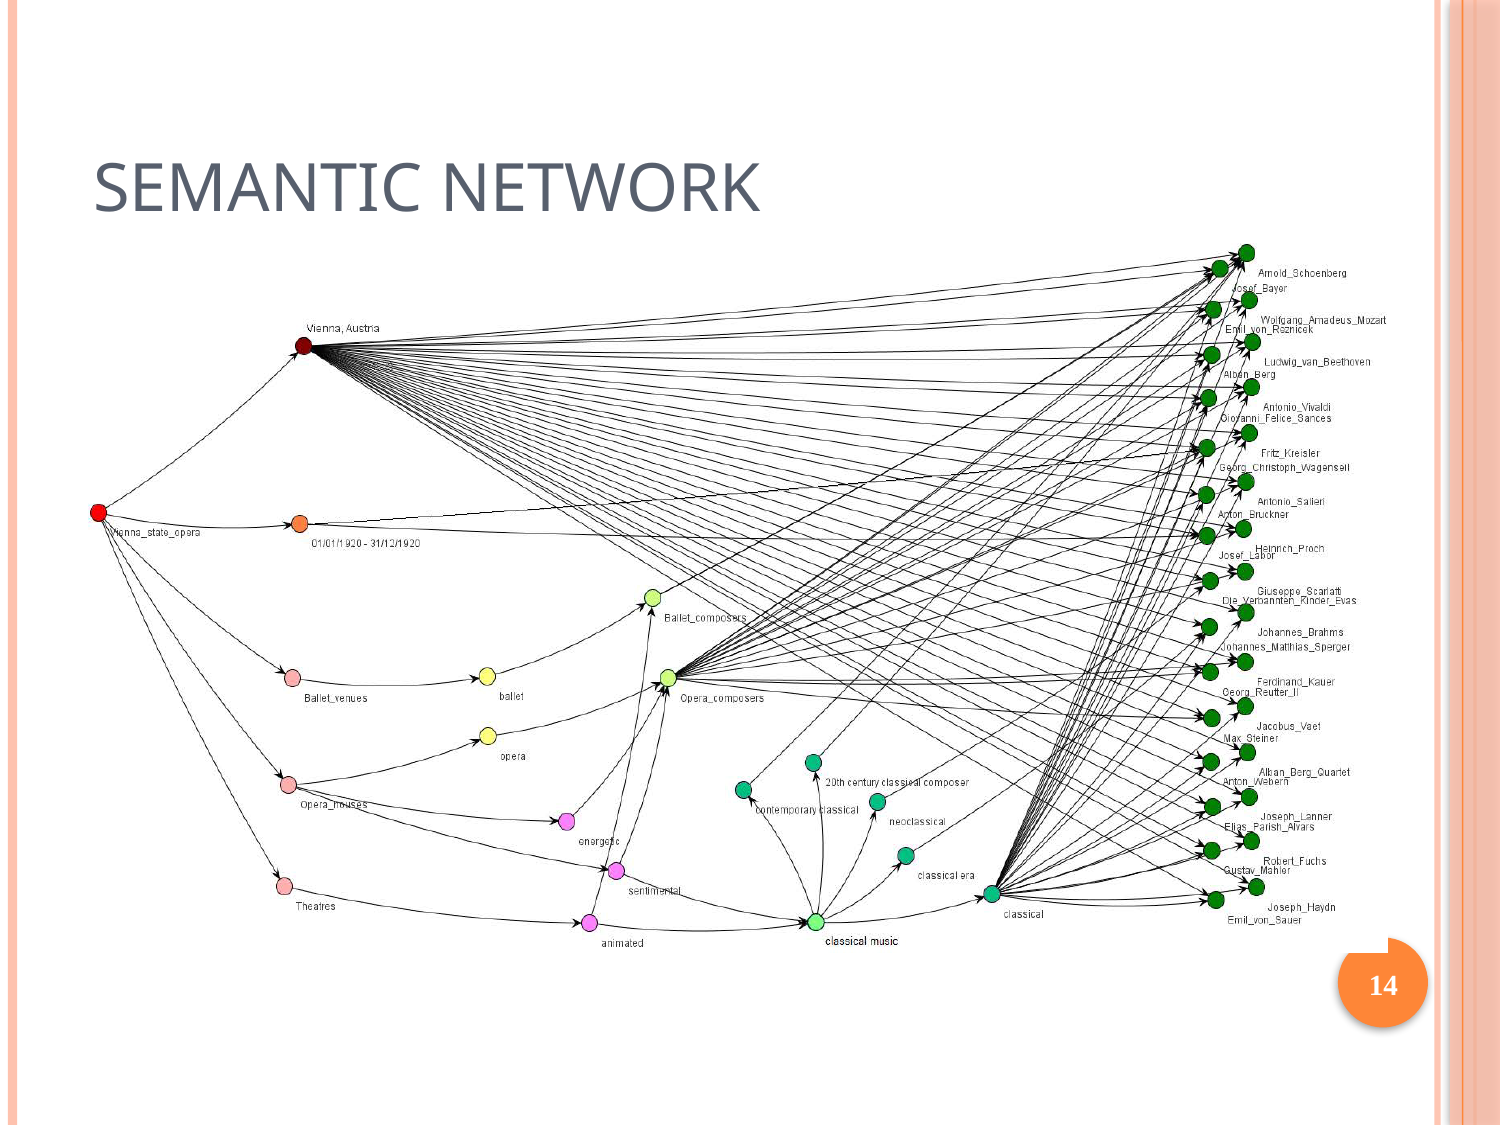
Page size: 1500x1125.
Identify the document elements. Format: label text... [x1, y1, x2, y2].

title Semantic network [75, 45, 1369, 233]
slide_number 14 [1333, 940, 1434, 1027]
picture [87, 243, 1389, 953]
